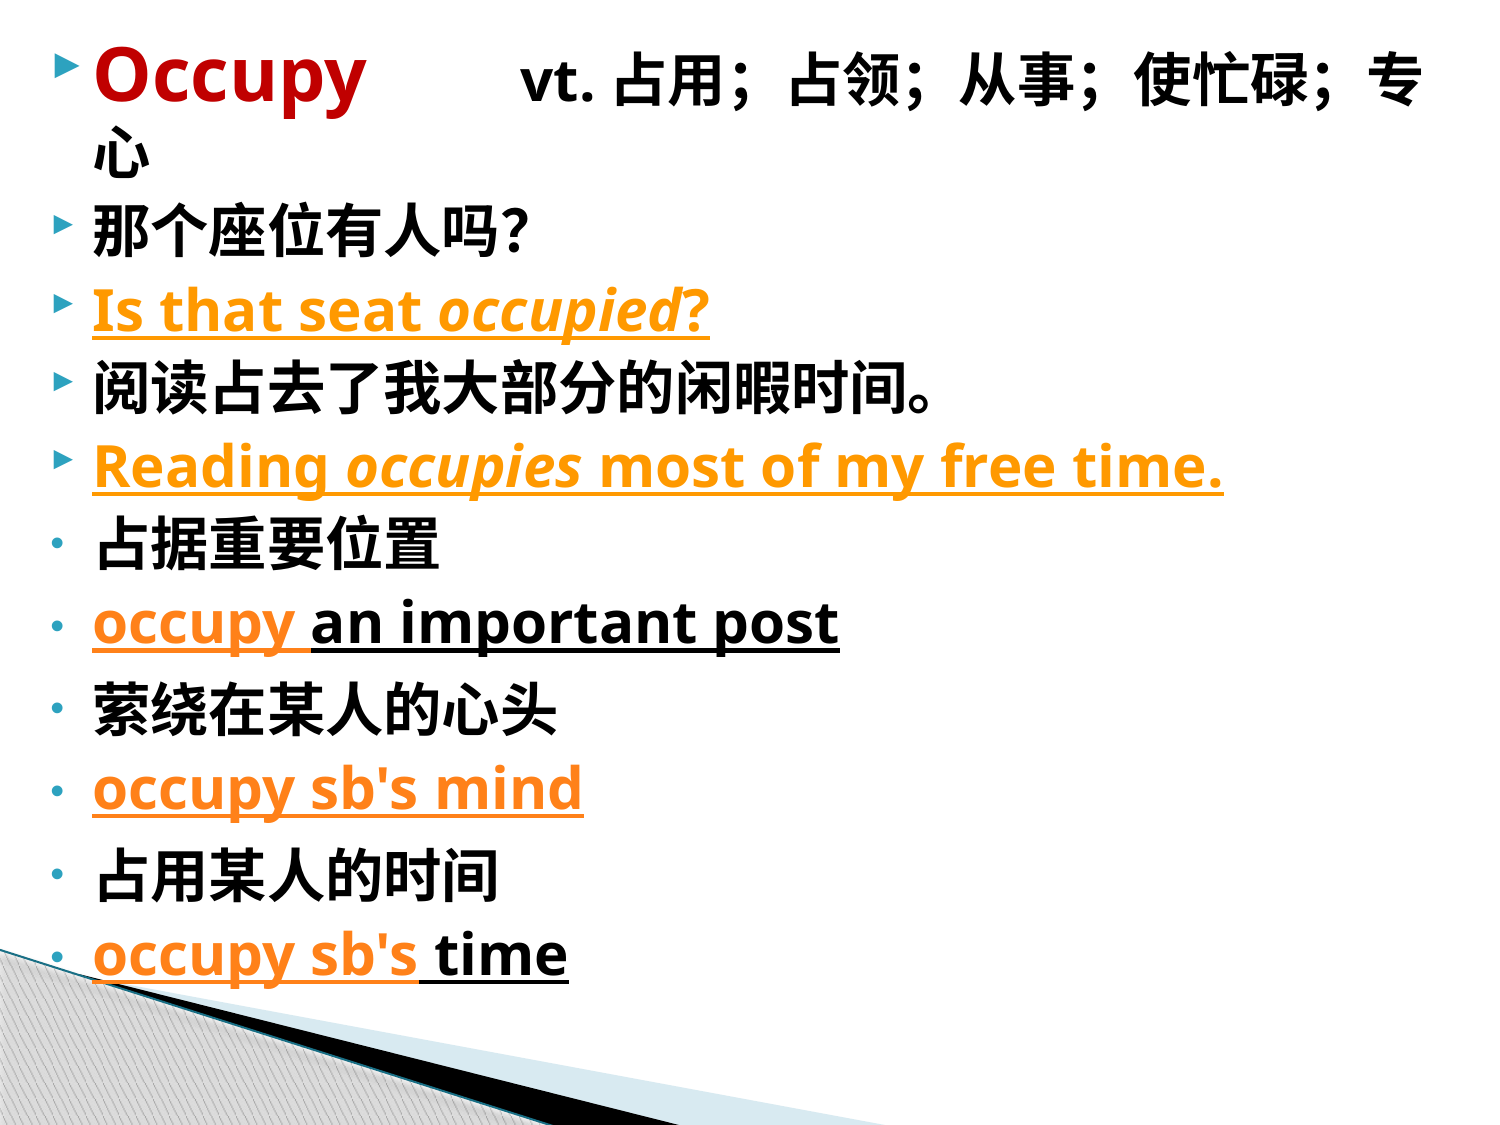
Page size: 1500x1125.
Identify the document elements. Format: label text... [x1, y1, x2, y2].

list Occupy vt.占用；占领；从事；使忙碌；专心 那个座位有人吗？ Is that seat occupied? 阅读占去了我大部分的闲暇时间。 Reading occupies most of my free time. 占据重要位置 occupy an important post 萦绕在某人的心头 occupy sb's mind 占用某人的时间 occupy sb's time [17, 19, 1471, 1118]
